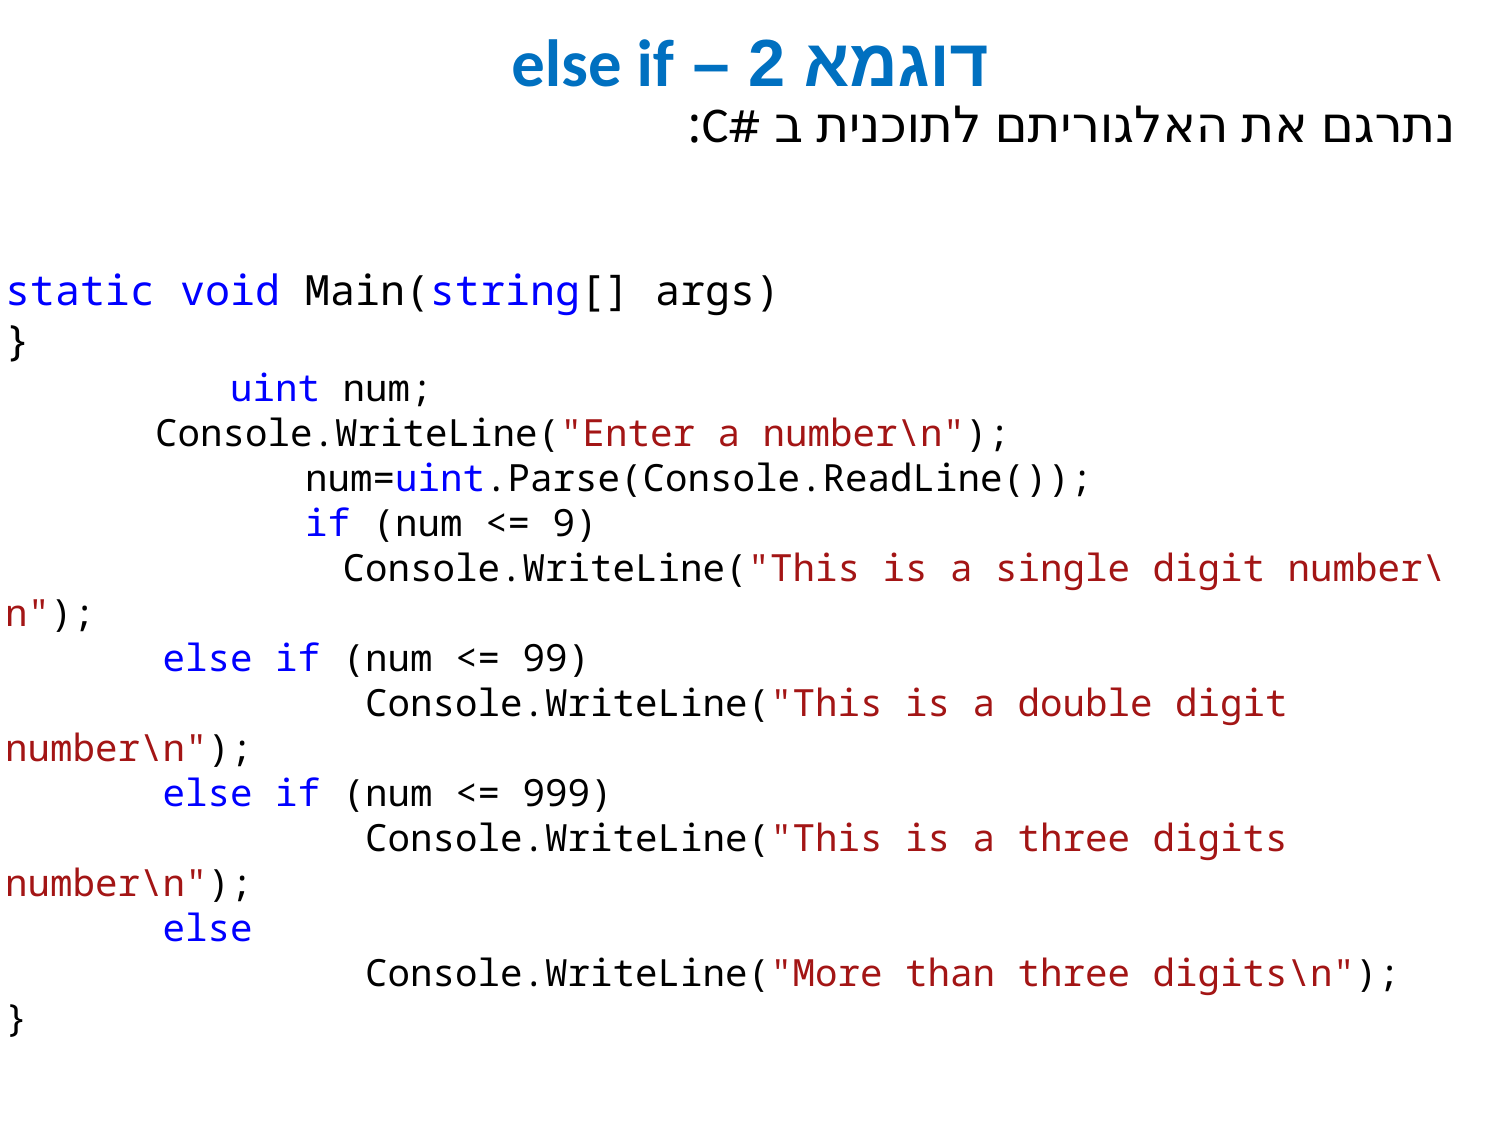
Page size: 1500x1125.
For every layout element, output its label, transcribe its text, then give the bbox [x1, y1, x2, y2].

text_box נתרגם את האלגוריתם לתוכנית ב #C: [94, 85, 1471, 160]
text_box static void Main(string[] args) } uint num; Console.WriteLine("Enter a number\n"); num=uint.Parse(Console.ReadLine()); if (num <= 9) Console.WriteLine("This is a single digit number\n"); else if (num <= 99) Console.WriteLine("This is a double digit number\n"); else if (num <= 999) Console.WriteLine("This is a three digits number\n"); else Console.WriteLine("More than three digits\n"); } [0, 256, 1471, 1047]
title דוגמא 2 – else if [133, 0, 1367, 85]
